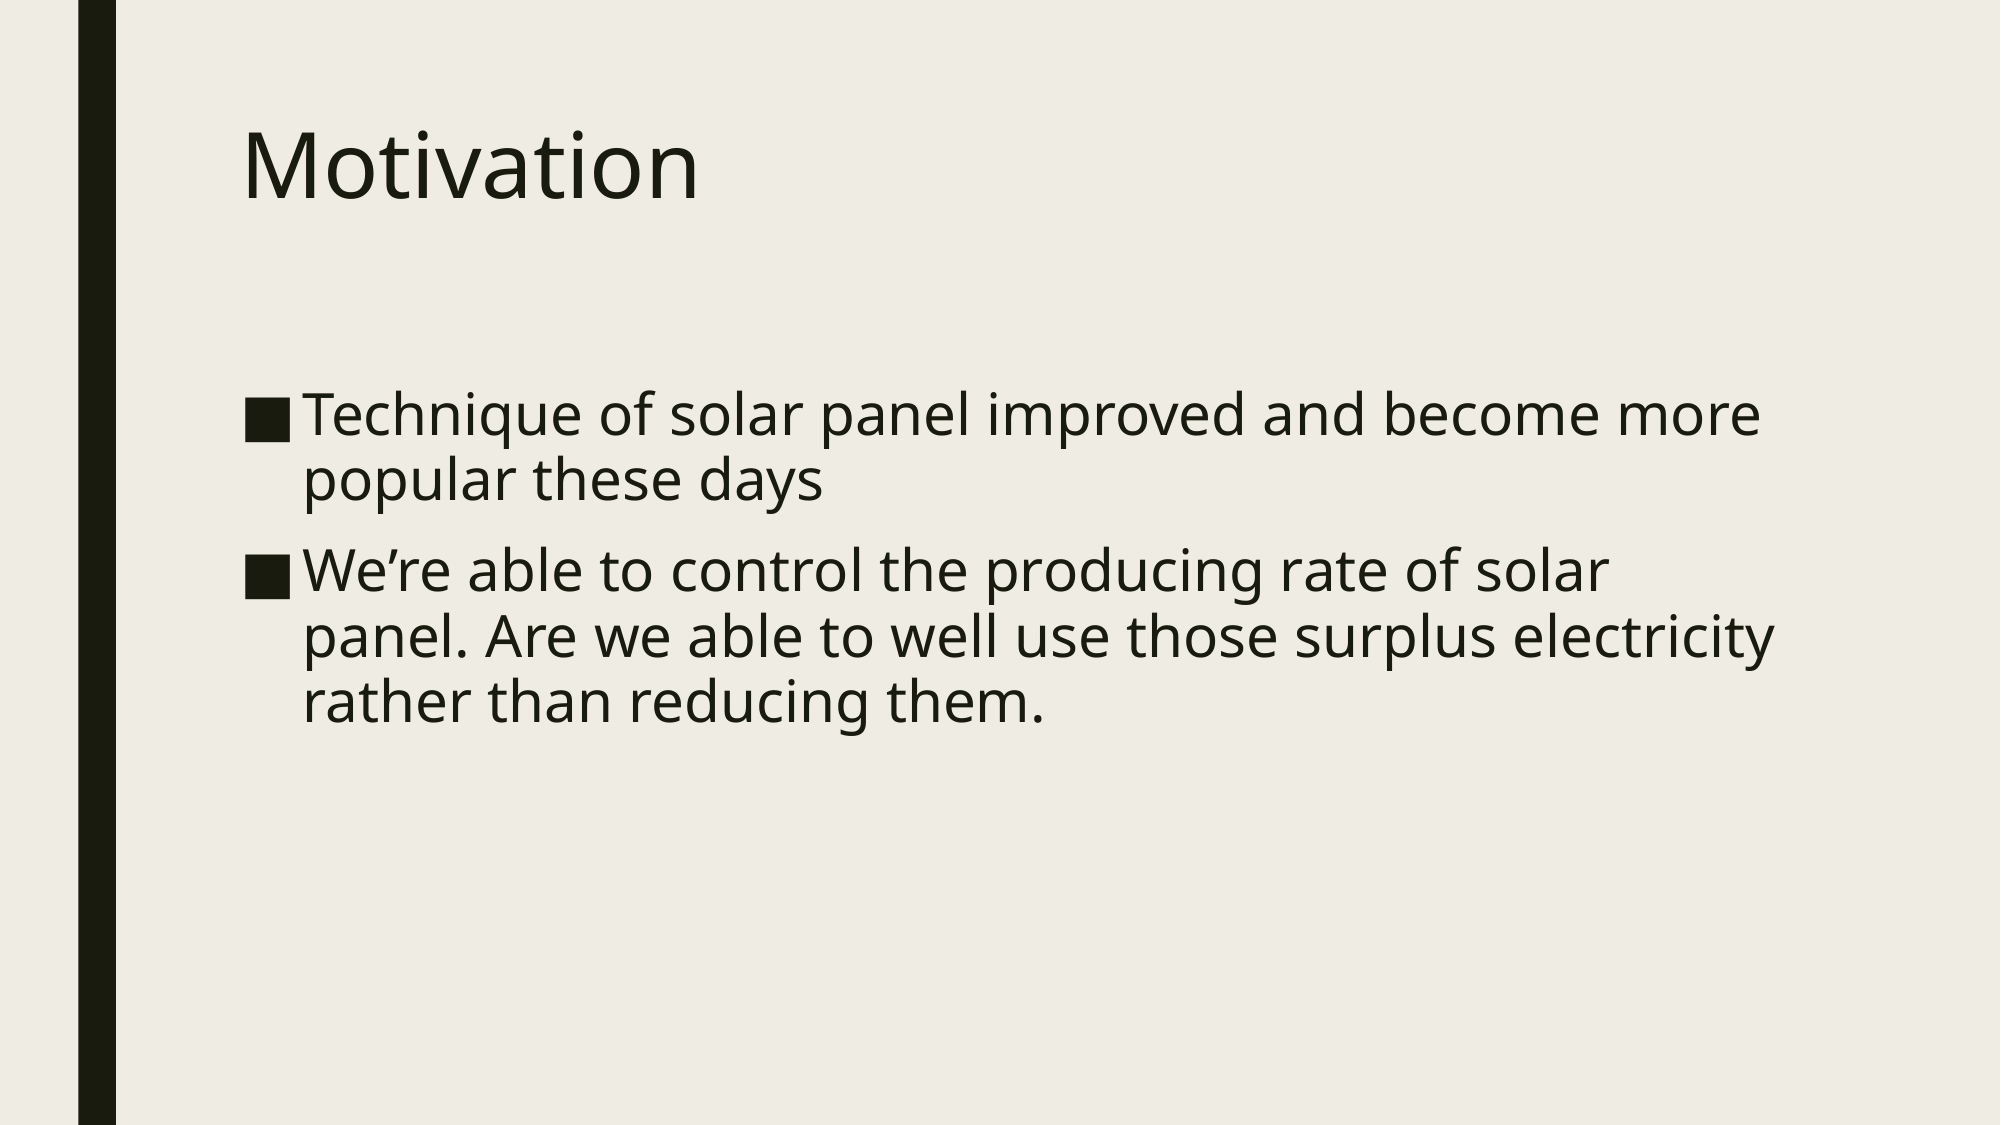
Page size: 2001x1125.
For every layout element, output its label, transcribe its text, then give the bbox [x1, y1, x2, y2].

list Technique of solar panel improved and become more popular these days We’re able to control the producing rate of solar panel. Are we able to well use those surplus electricity rather than reducing them. [225, 375, 1800, 963]
title Motivation [225, 112, 1800, 357]
